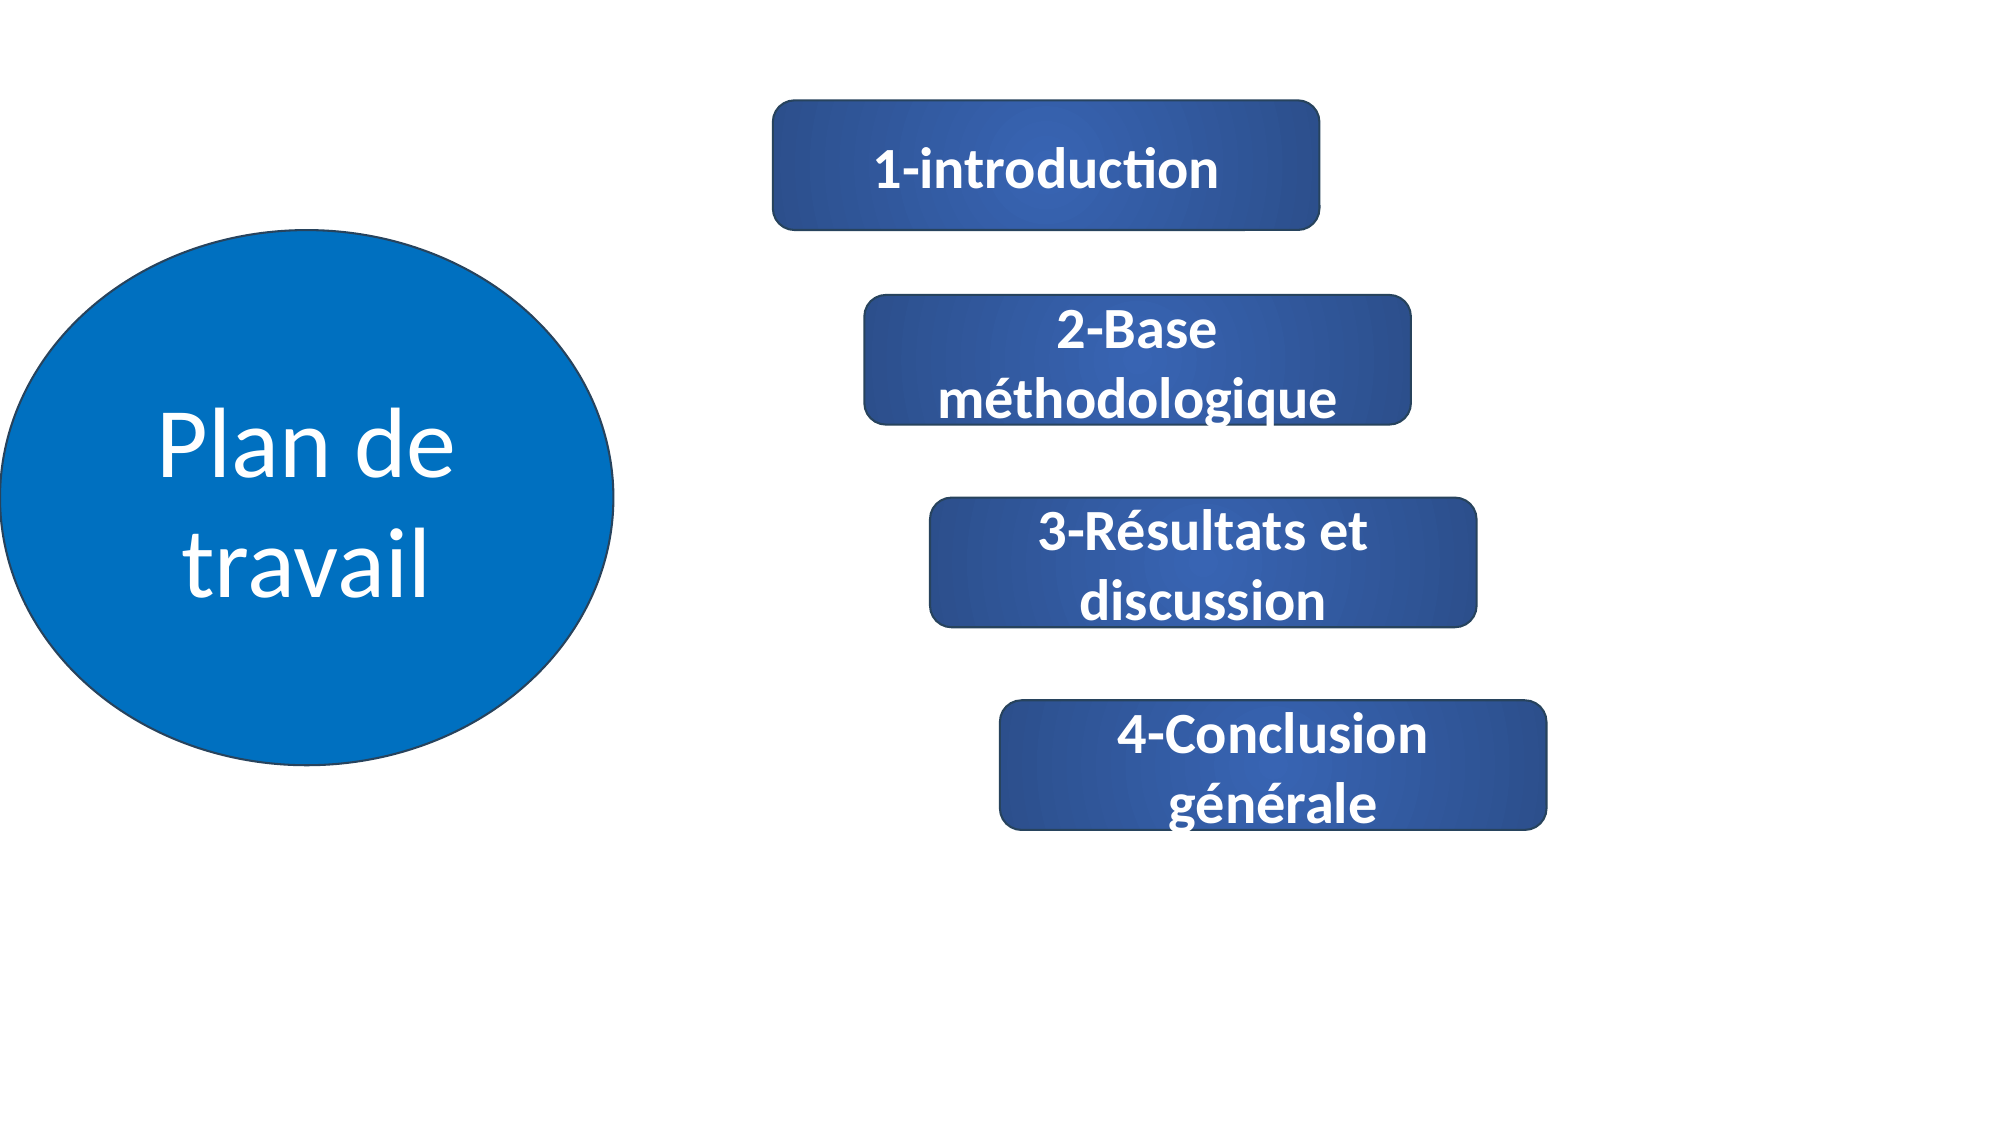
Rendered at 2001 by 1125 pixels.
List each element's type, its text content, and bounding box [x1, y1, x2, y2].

text_box 2-Base méthodologique [863, 293, 1412, 426]
text_box 3-Résultats et discussion [928, 496, 1478, 629]
text_box 1-introduction [771, 99, 1321, 232]
text_box 4-Conclusion générale [998, 699, 1548, 831]
text_box Plan de travail [0, 229, 615, 767]
